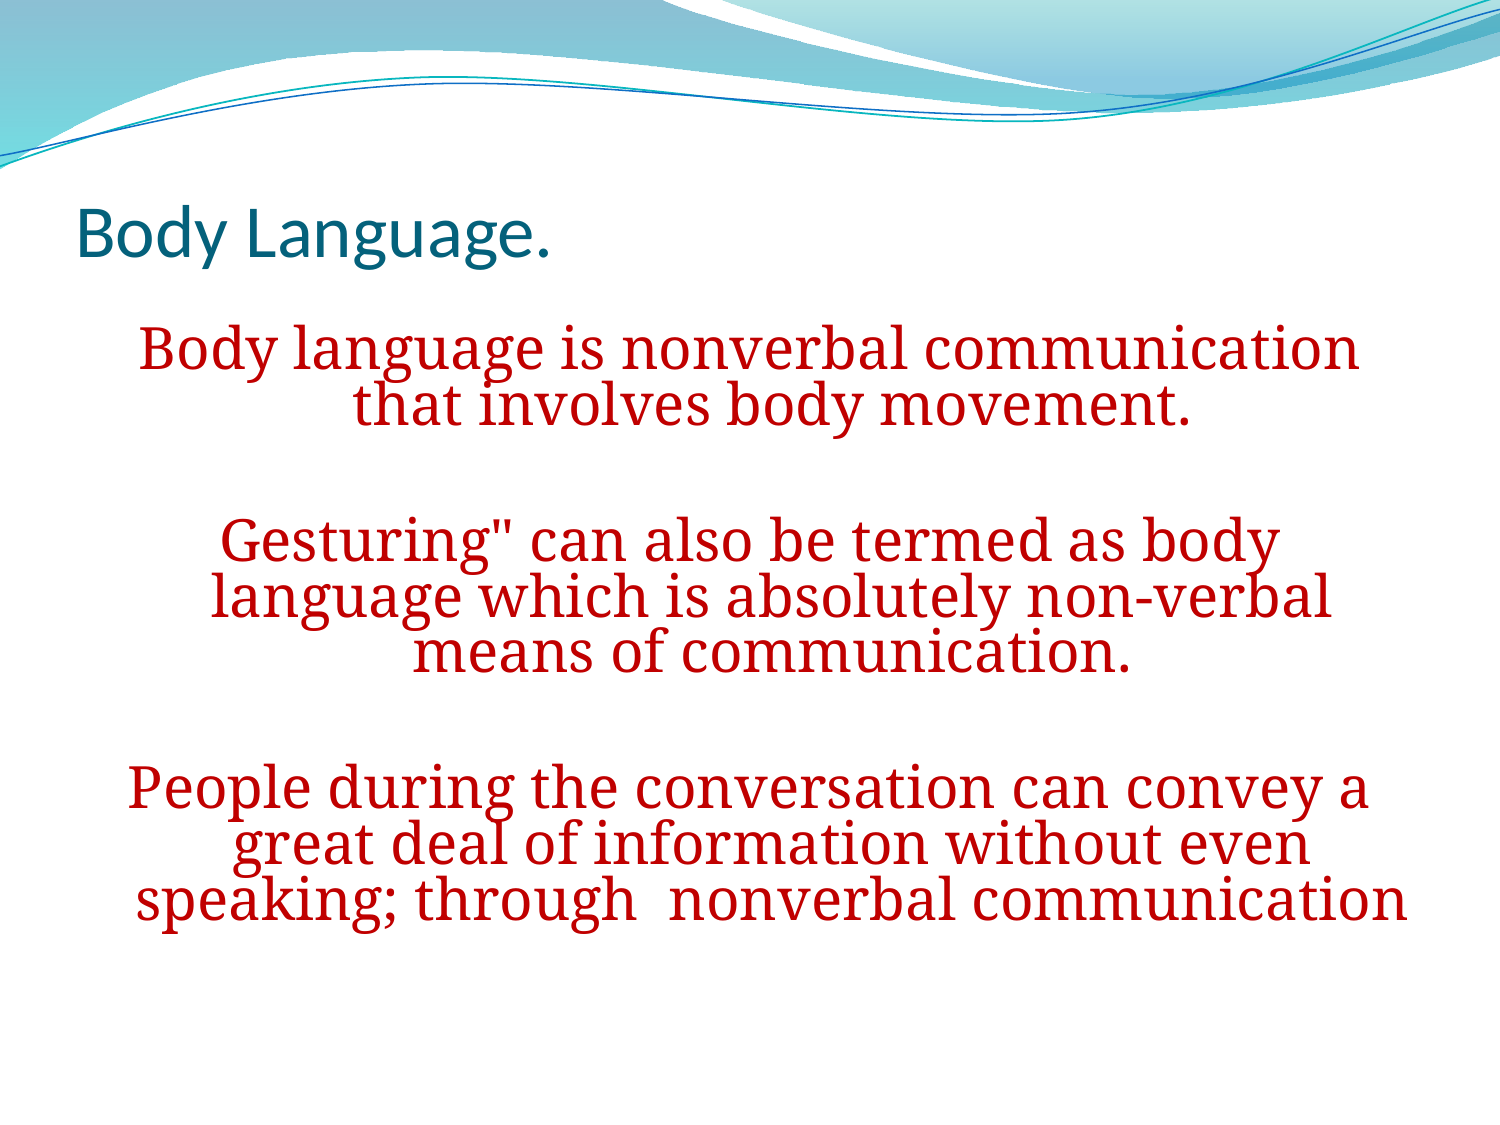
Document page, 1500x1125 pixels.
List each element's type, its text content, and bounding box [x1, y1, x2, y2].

title Body Language. [74, 174, 1426, 317]
list Body language is nonverbal communication that involves body movement. Gesturing" can also be termed as body language which is absolutely non-verbal means of communication. People during the conversation can convey a great deal of information without even speaking; through nonverbal communication [74, 317, 1426, 1038]
